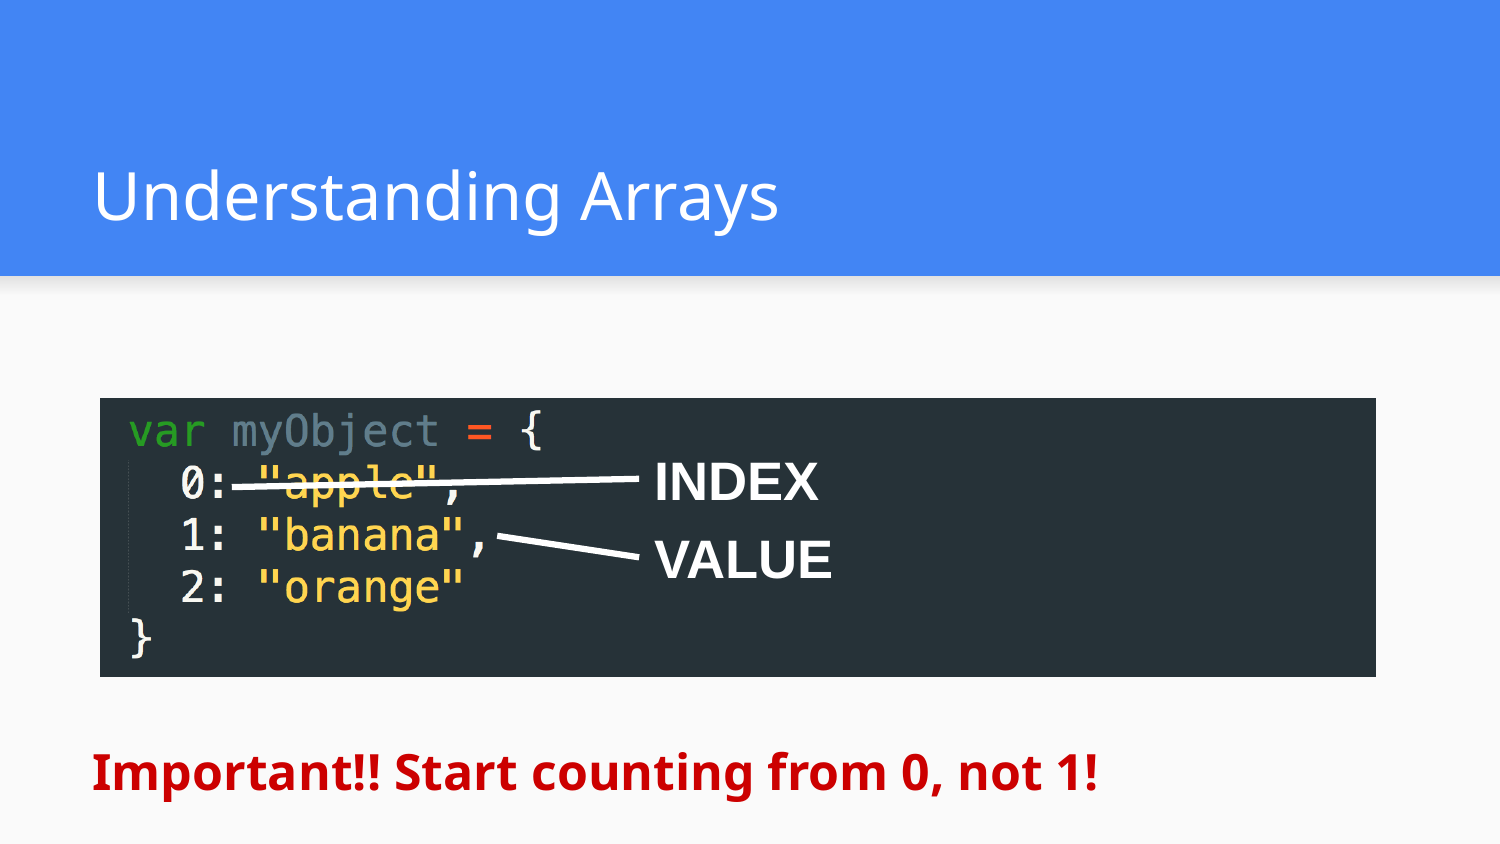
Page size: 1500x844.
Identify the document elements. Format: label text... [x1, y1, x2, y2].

title Understanding Arrays [77, 122, 1427, 249]
title Important!! Start counting from 0, not 1! [77, 689, 1427, 816]
picture [100, 398, 1376, 677]
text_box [231, 430, 1455, 606]
